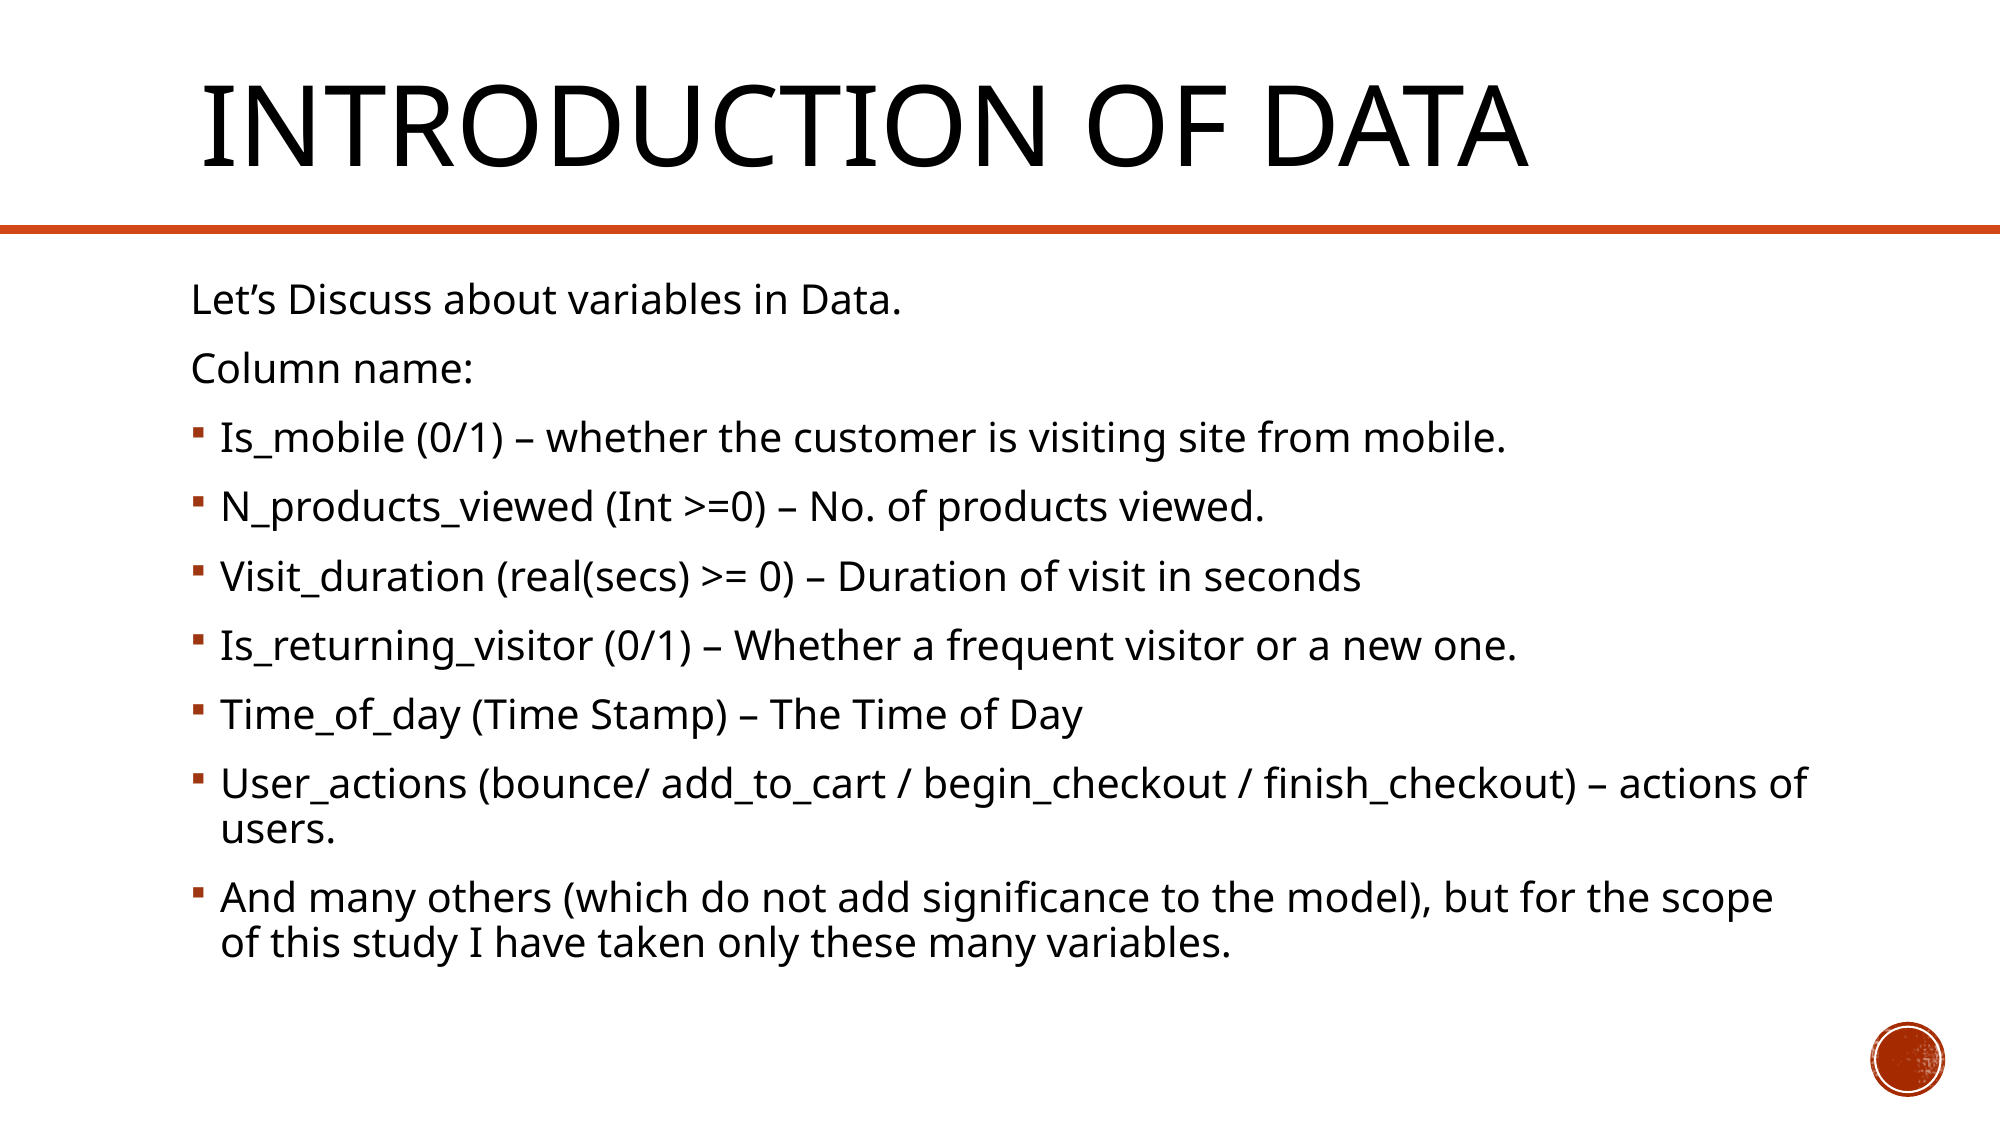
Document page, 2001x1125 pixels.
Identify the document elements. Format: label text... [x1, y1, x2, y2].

list Let’s Discuss about variables in Data. Column name: Is_mobile (0/1) – whether the customer is visiting site from mobile. N_products_viewed (Int >=0) – No. of products viewed. Visit_duration (real(secs) >= 0) – Duration of visit in seconds Is_returning_visitor (0/1) – Whether a frequent visitor or a new one. Time_of_day (Time Stamp) – The Time of Day User_actions (bounce/ add_to_cart / begin_checkout / finish_checkout) – actions of users. And many others (which do not add significance to the model), but for the scope of this study I have taken only these many variables. [175, 271, 1826, 981]
title Introduction of Data [185, 50, 1826, 210]
